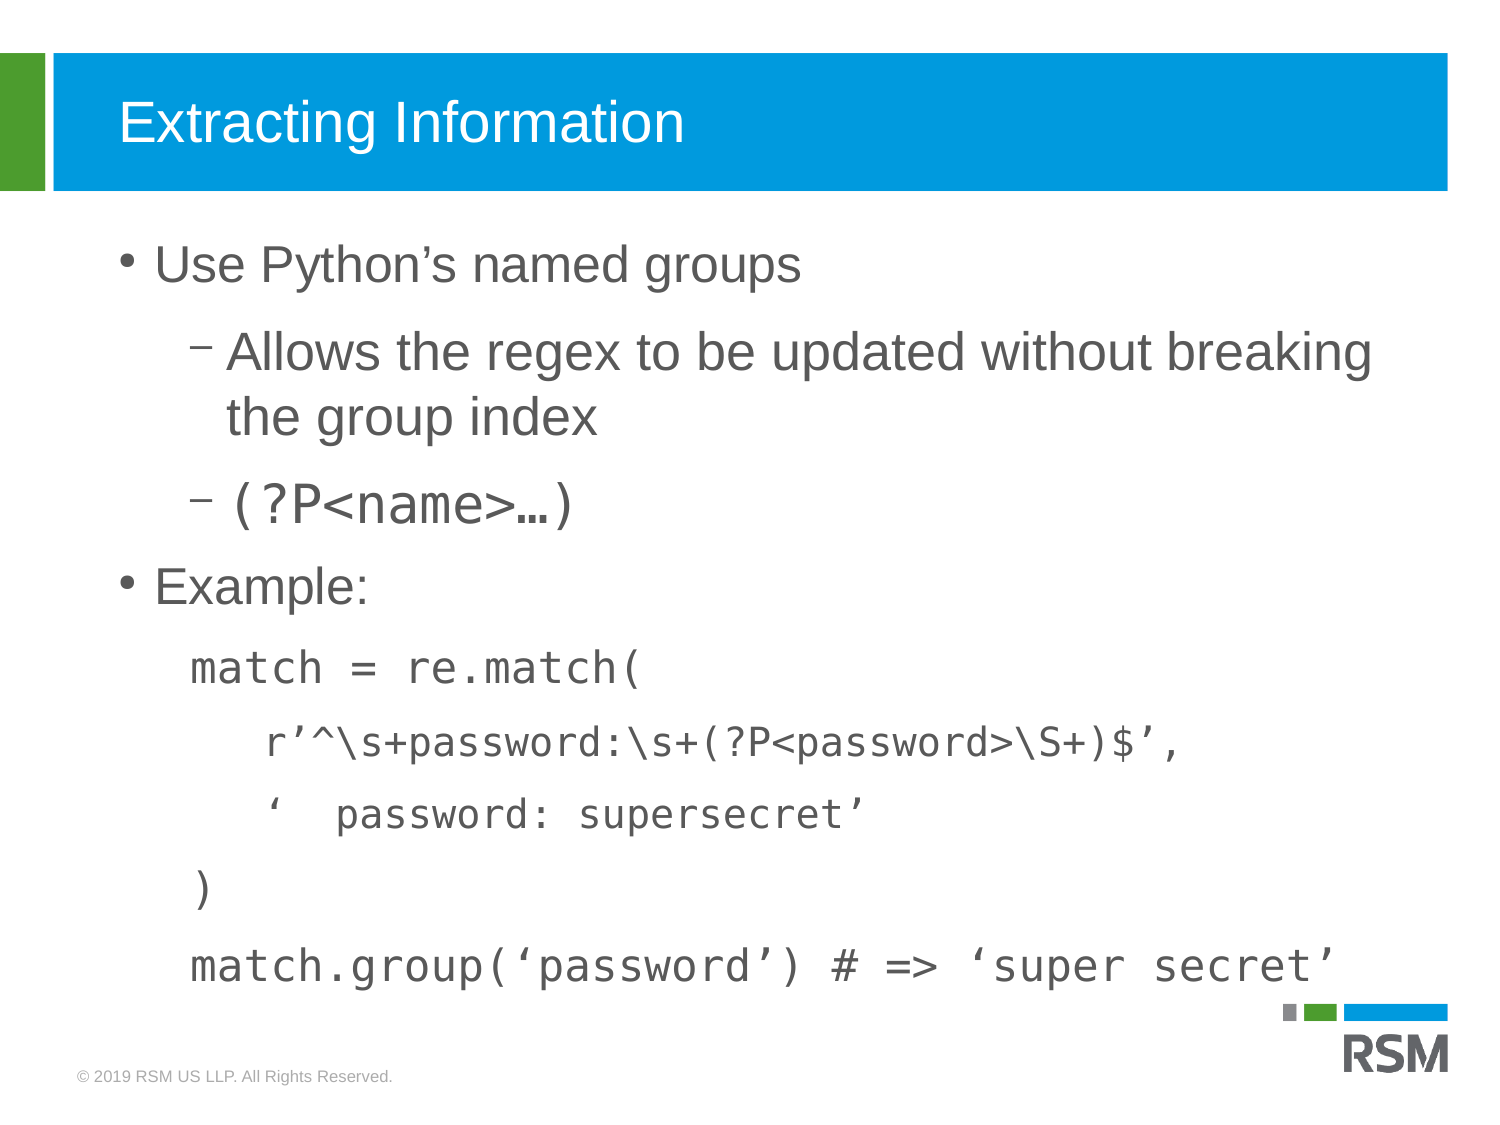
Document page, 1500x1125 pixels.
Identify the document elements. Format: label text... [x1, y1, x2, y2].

title Extracting Information [103, 59, 1397, 188]
list Use Python’s named groups Allows the regex to be updated without breaking the group index (?P<name>…) Example: match = re.match( r’^\s+password:\s+(?P<password>\S+)$’, ‘ password: supersecret’ ) match.group(‘password’) # => ‘super secret’ [103, 223, 1397, 1014]
picture [0, 0, 1500, 1125]
